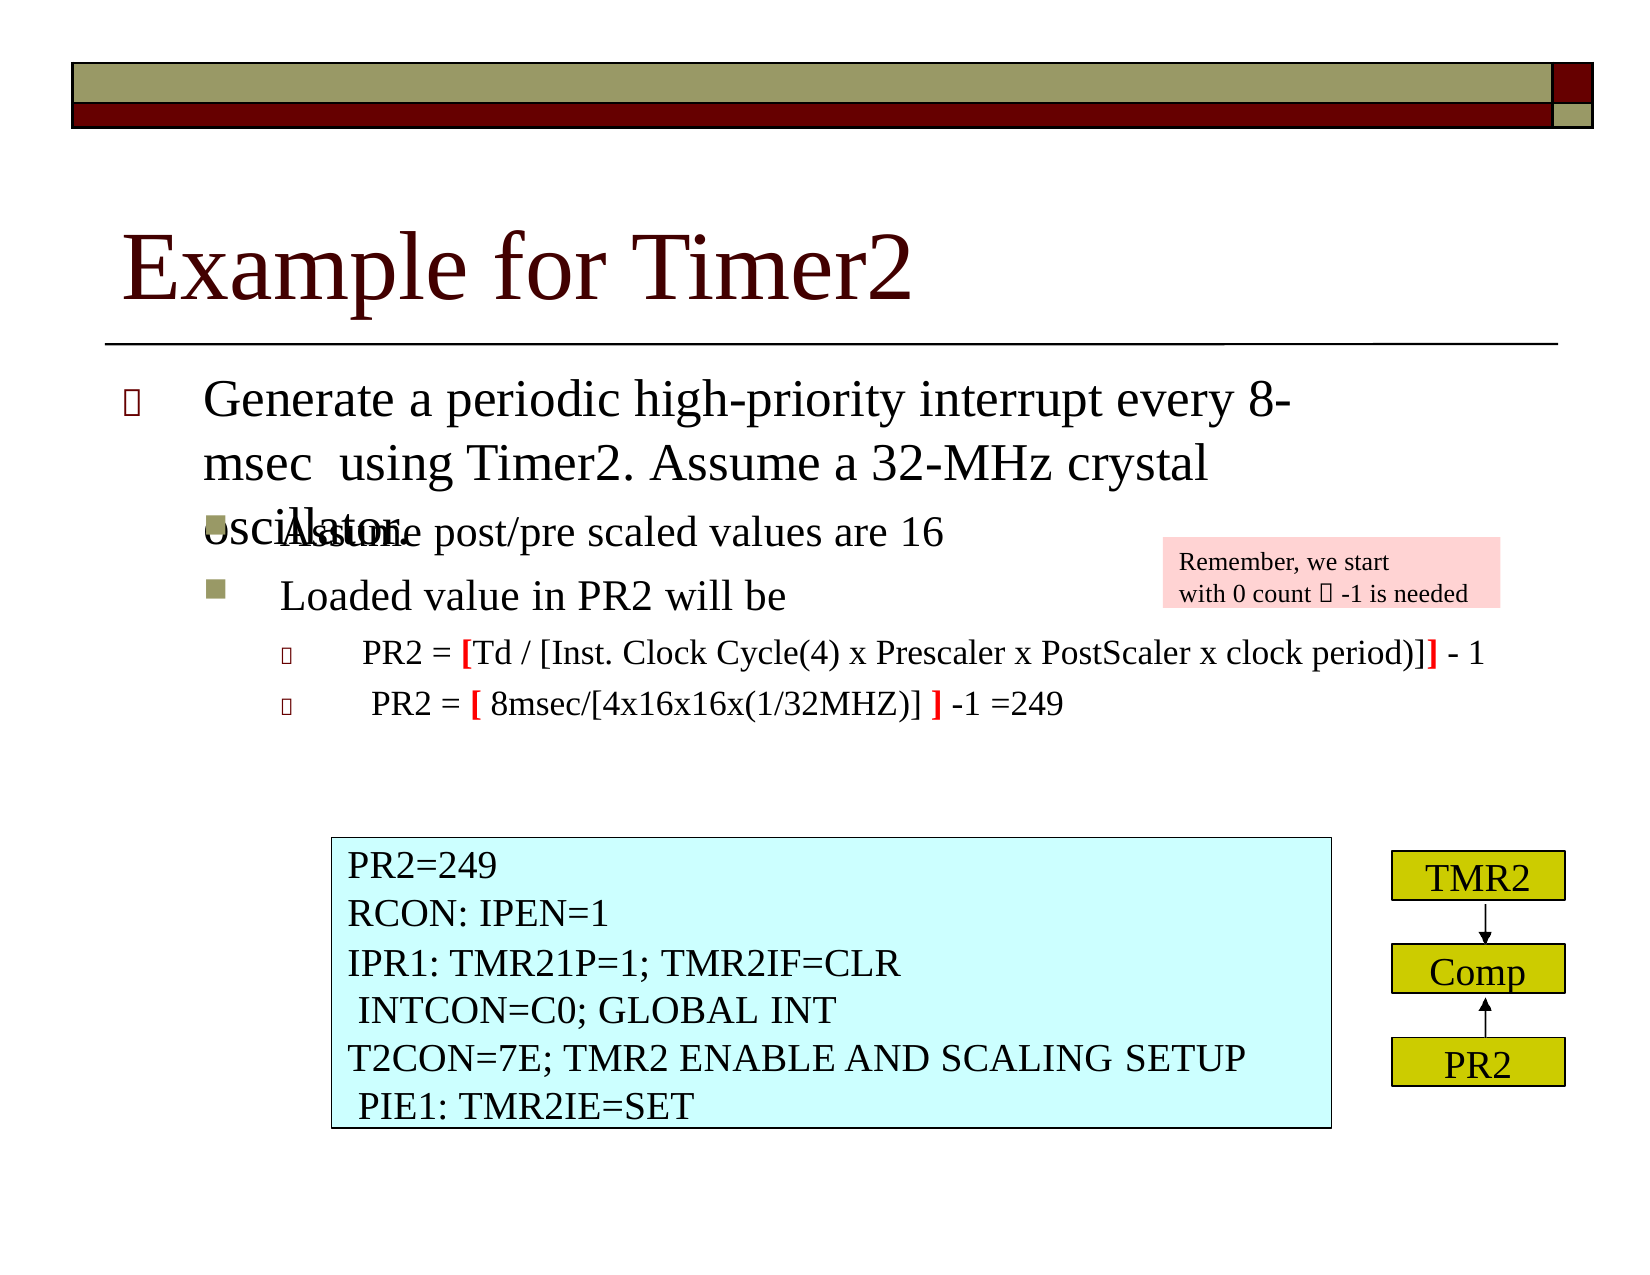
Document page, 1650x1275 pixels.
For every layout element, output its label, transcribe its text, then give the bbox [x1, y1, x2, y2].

text_box [1478, 997, 1492, 1038]
table_header [1554, 64, 1591, 102]
table_cell [1554, 104, 1591, 126]
table_header [74, 64, 1551, 102]
text_box Assume post/pre scaled values are 16 Loaded value in PR2 will be [201, 489, 947, 620]
text_box  [277, 639, 303, 669]
text_box [1478, 904, 1492, 945]
text_box PR2 [1391, 1037, 1565, 1087]
text_box PR2=249 RCON: IPEN=1 IPR1: TMR21P=1; TMR2IF=CLR INTCON=C0; GLOBAL INT T2CON=7E; TMR2 ENABLE AND SCALING SETUP PIE1: TMR2IE=SET [331, 837, 1332, 1128]
text_box PR2 = [Td / [Inst. Clock Cycle(4) x Prescaler x PostScaler x clock period)]] - 1 PR2 = [ 8msec/[4x16x16x(1/32MHZ)] ] -1 =249 [359, 618, 1493, 723]
text_box  Generate a periodic high-priority interrupt every 8-msec using Timer2. Assume a 32-MHz crystal oscillator. [118, 361, 1404, 555]
text_box Remember, we start with 0 count  -1 is needed [1162, 537, 1501, 608]
title Example for Timer2 [118, 199, 922, 361]
text_box Comp [1391, 944, 1565, 994]
text_box TMR2 [1391, 850, 1565, 900]
text_box  [277, 690, 303, 720]
table_cell [74, 104, 1551, 126]
